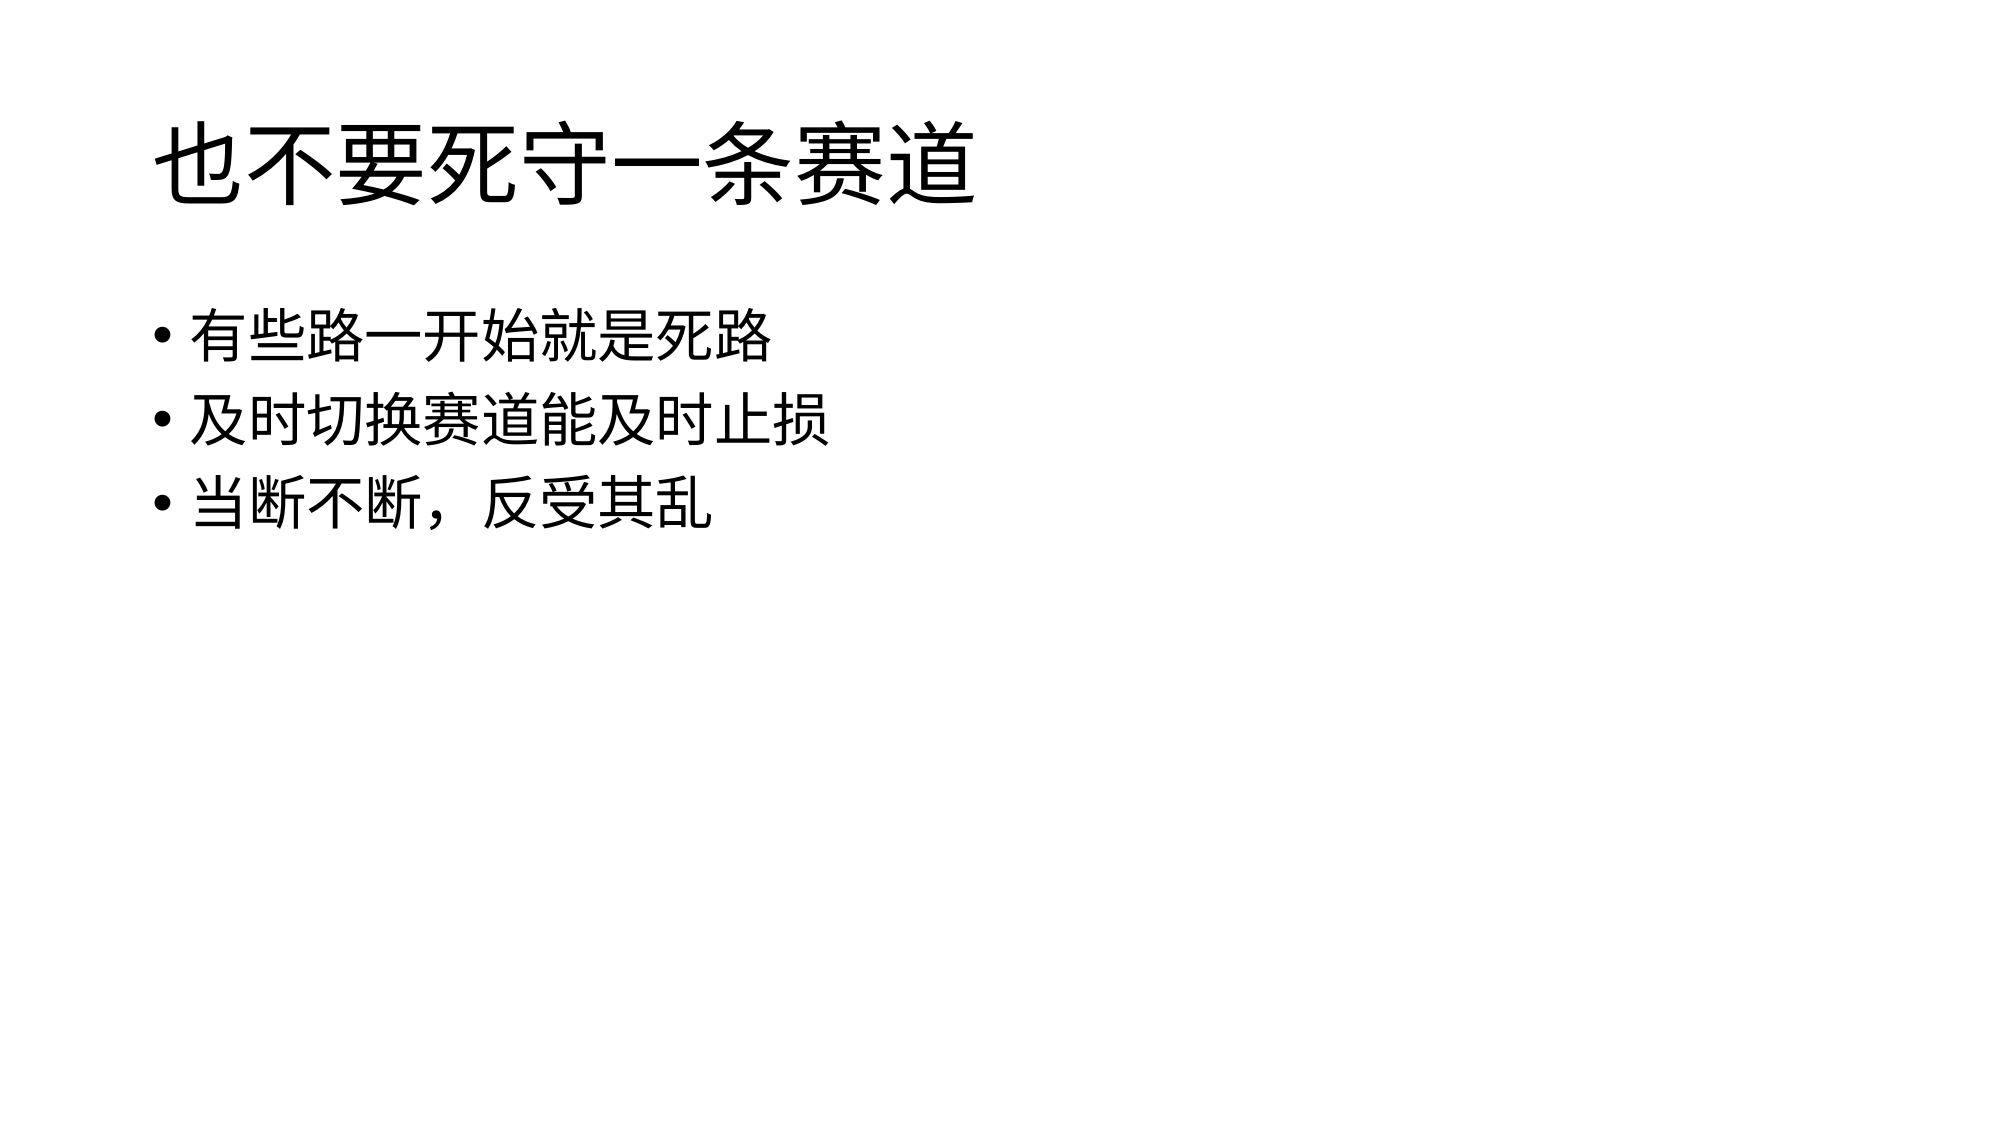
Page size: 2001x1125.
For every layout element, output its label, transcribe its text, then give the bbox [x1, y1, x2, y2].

list 有些路一开始就是死路 及时切换赛道能及时止损 当断不断，反受其乱 [137, 299, 1863, 1014]
title 也不要死守一条赛道 [137, 59, 1863, 278]
